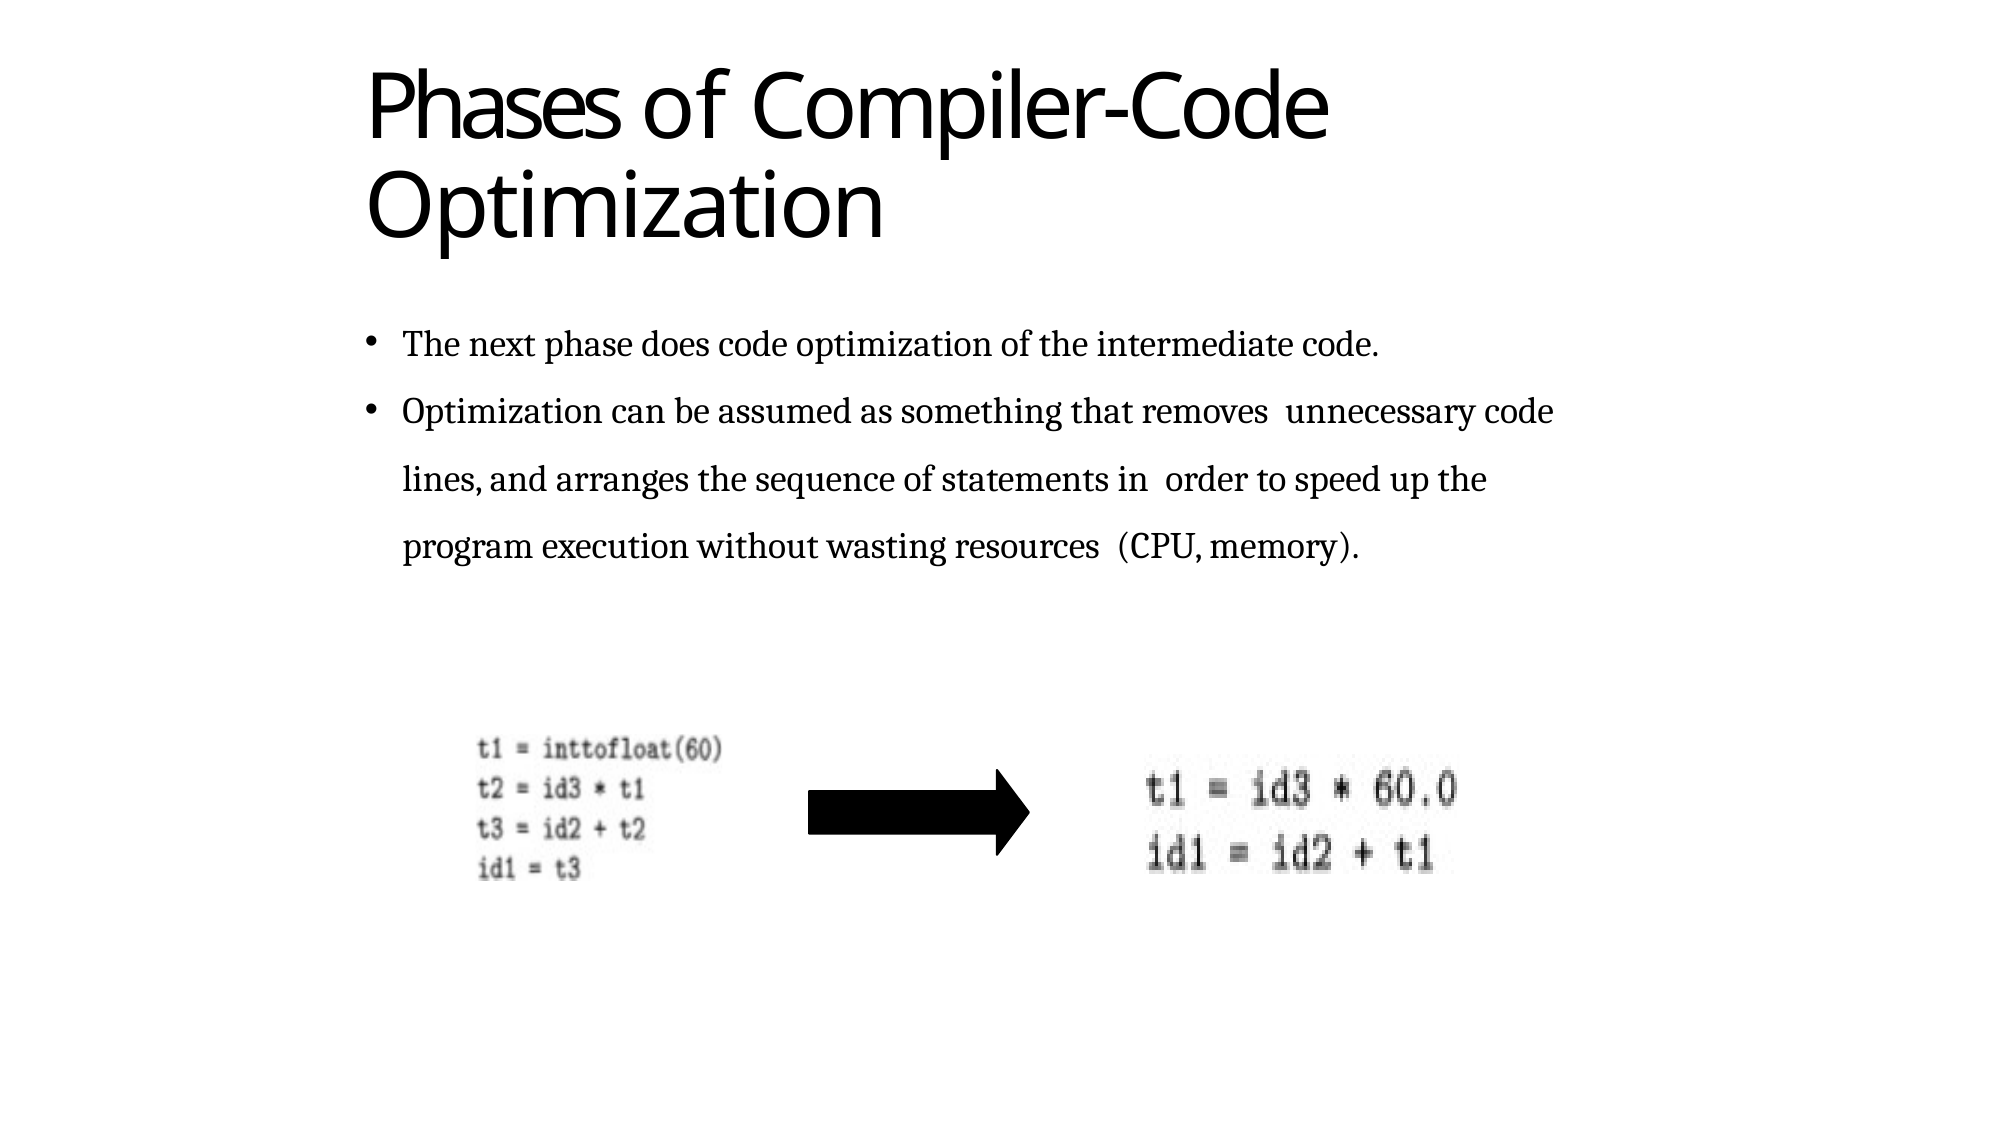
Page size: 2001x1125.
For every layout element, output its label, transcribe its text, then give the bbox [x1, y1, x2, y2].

text_box [1144, 754, 1460, 874]
text_box [475, 734, 723, 881]
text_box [808, 768, 1030, 856]
title Phases of Compiler-Code Optimization [362, 57, 1429, 258]
text_box The next phase does code optimization of the intermediate code. Optimization can be assumed as something that removes unnecessary code lines, and arranges the sequence of statements in order to speed up the program execution without wasting resources (CPU, memory). [362, 279, 1605, 566]
